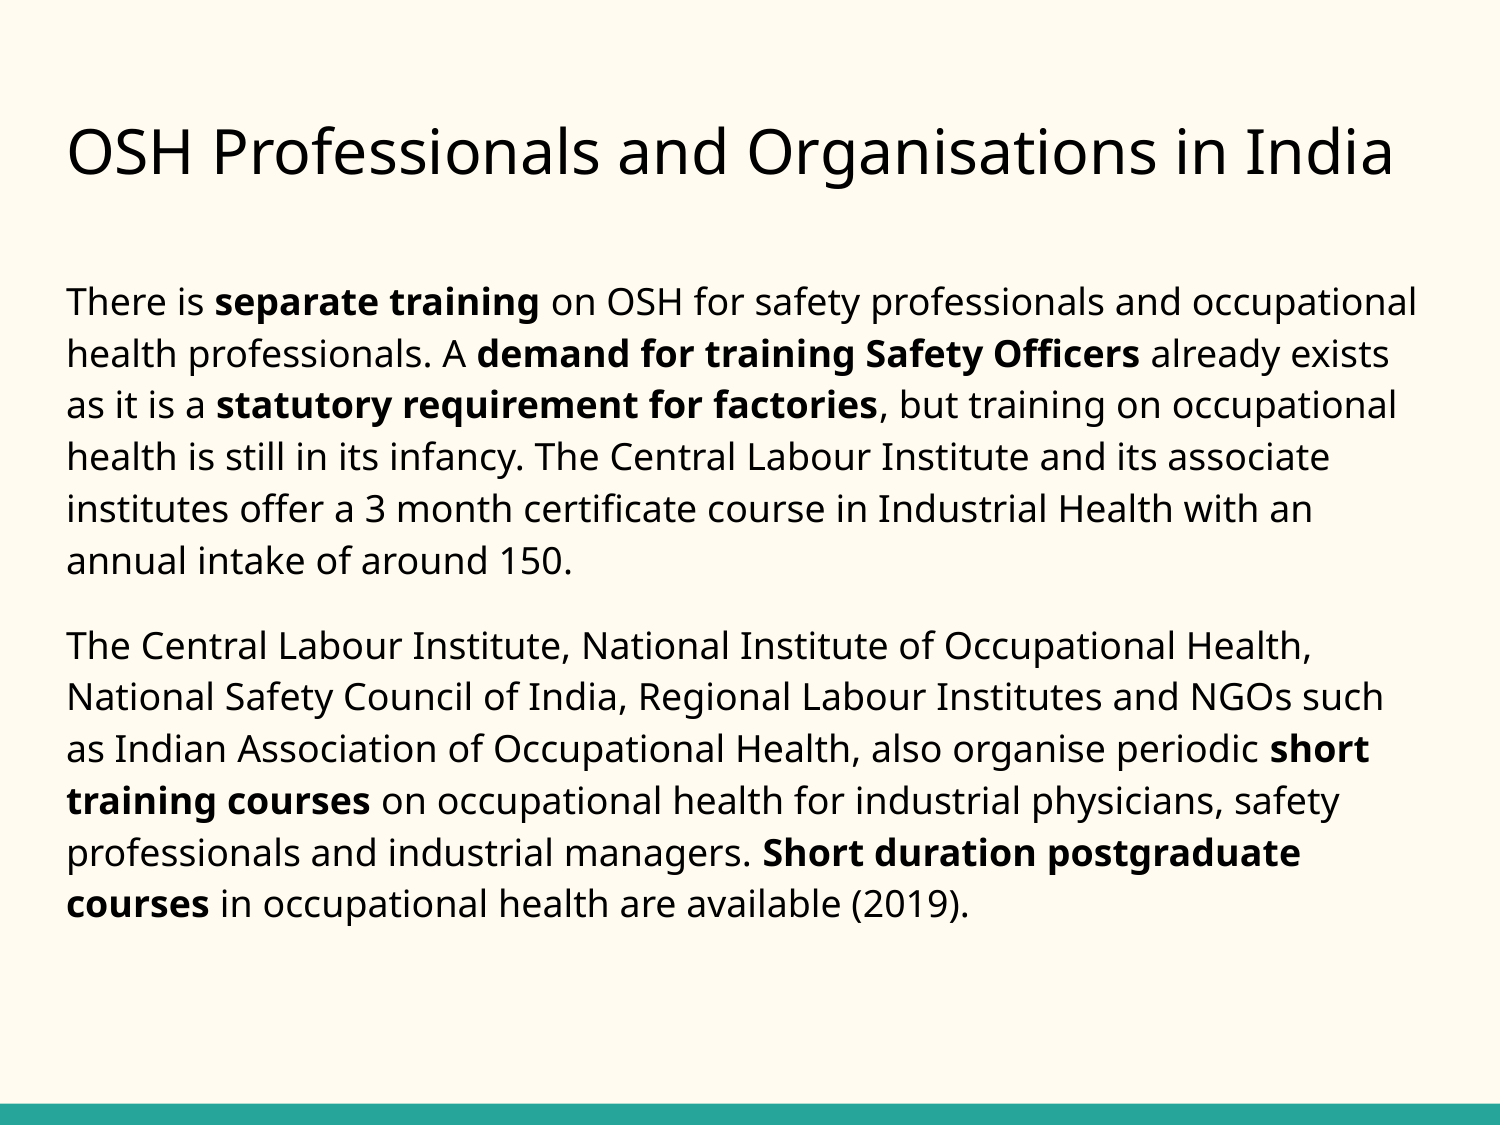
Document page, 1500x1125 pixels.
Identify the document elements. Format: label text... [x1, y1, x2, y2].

title OSH Professionals and Organisations in India [51, 97, 1449, 232]
list There is separate training on OSH for safety professionals and occupational health professionals. A demand for training Safety Officers already exists as it is a statutory requirement for factories, but training on occupational health is still in its infancy. The Central Labour Institute and its associate institutes offer a 3 month certificate course in Industrial Health with an annual intake of around 150. The Central Labour Institute, National Institute of Occupational Health, National Safety Council of India, Regional Labour Institutes and NGOs such as Indian Association of Occupational Health, also organise periodic short training courses on occupational health for industrial physicians, safety professionals and industrial managers. Short duration postgraduate courses in occupational health are available (2019). [51, 256, 1449, 1000]
